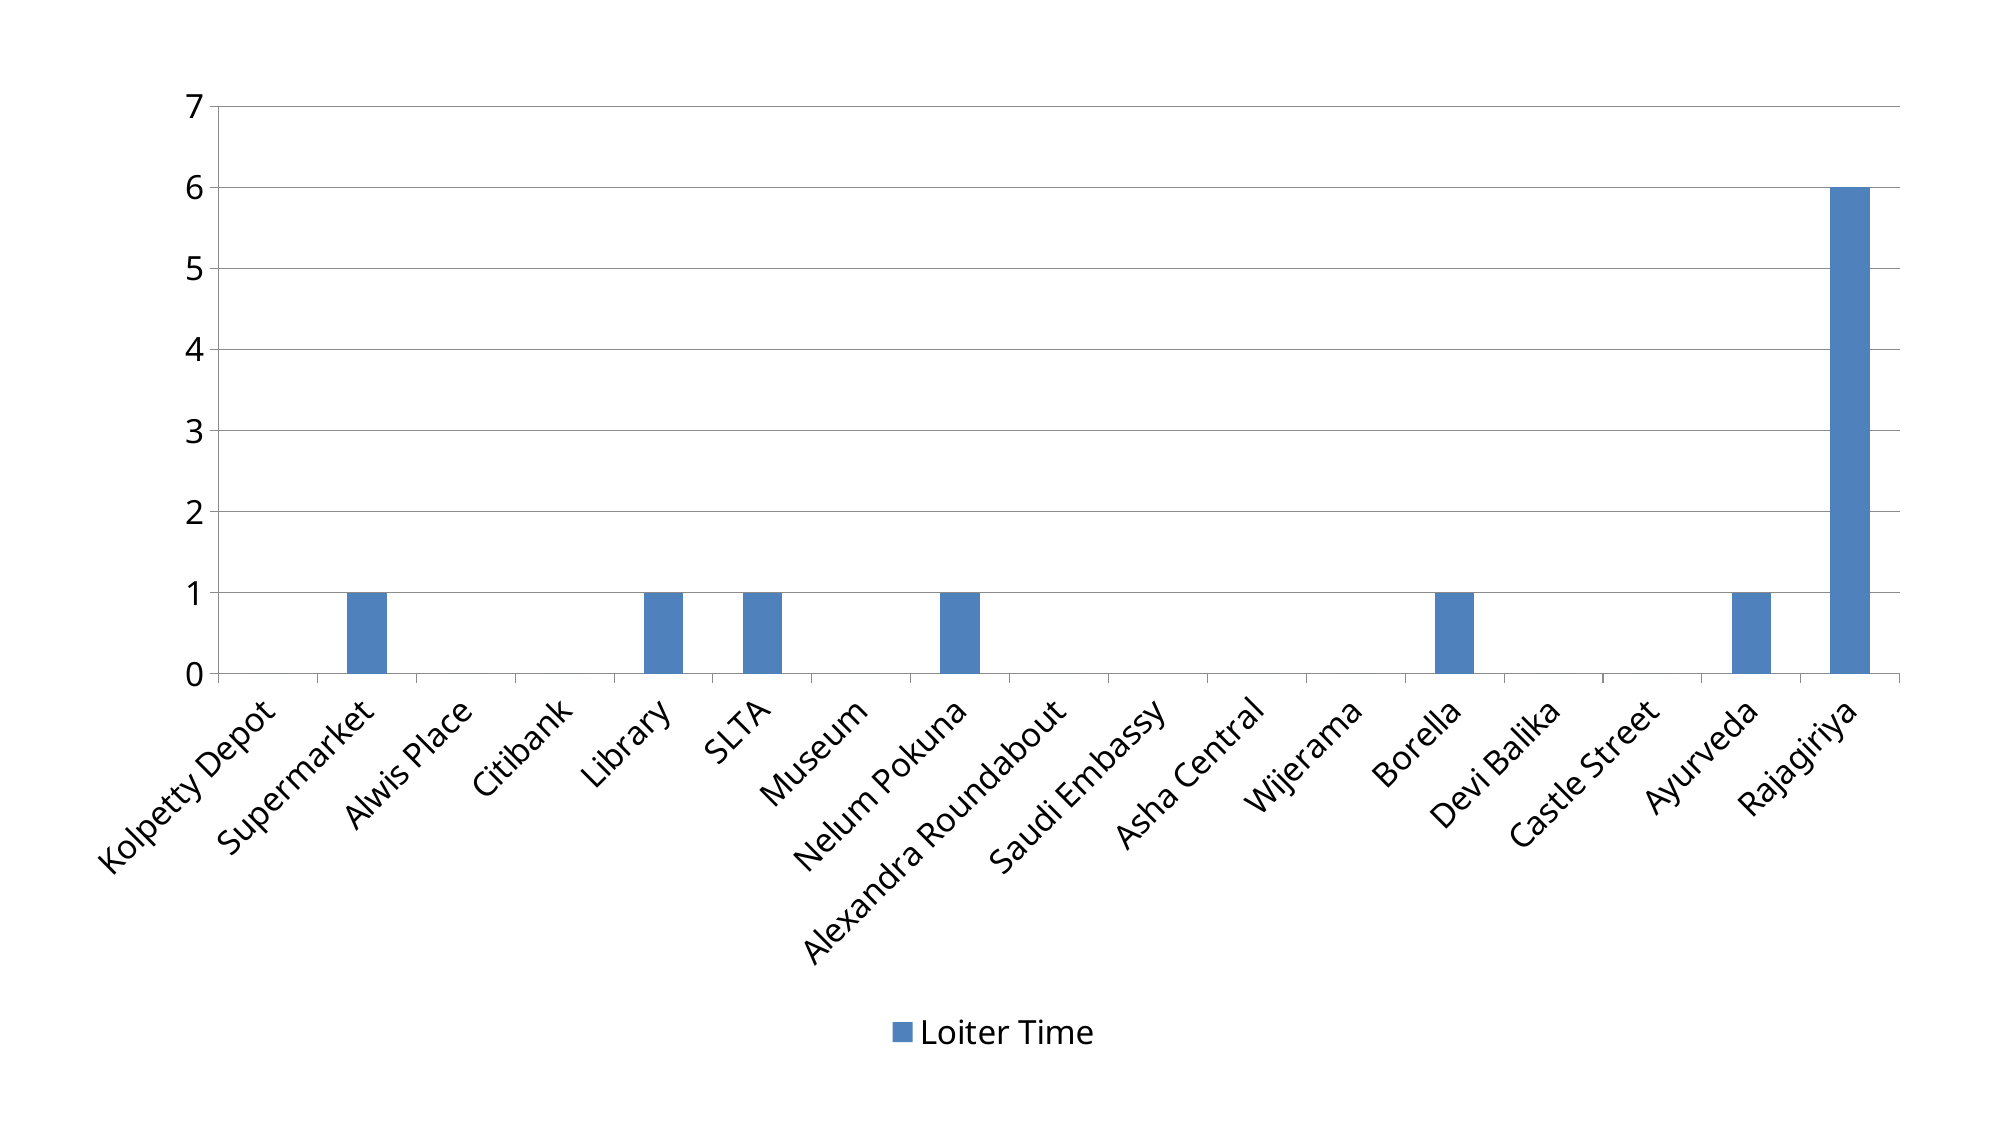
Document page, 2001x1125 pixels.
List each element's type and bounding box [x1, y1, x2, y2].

chart [49, 64, 1938, 1061]
